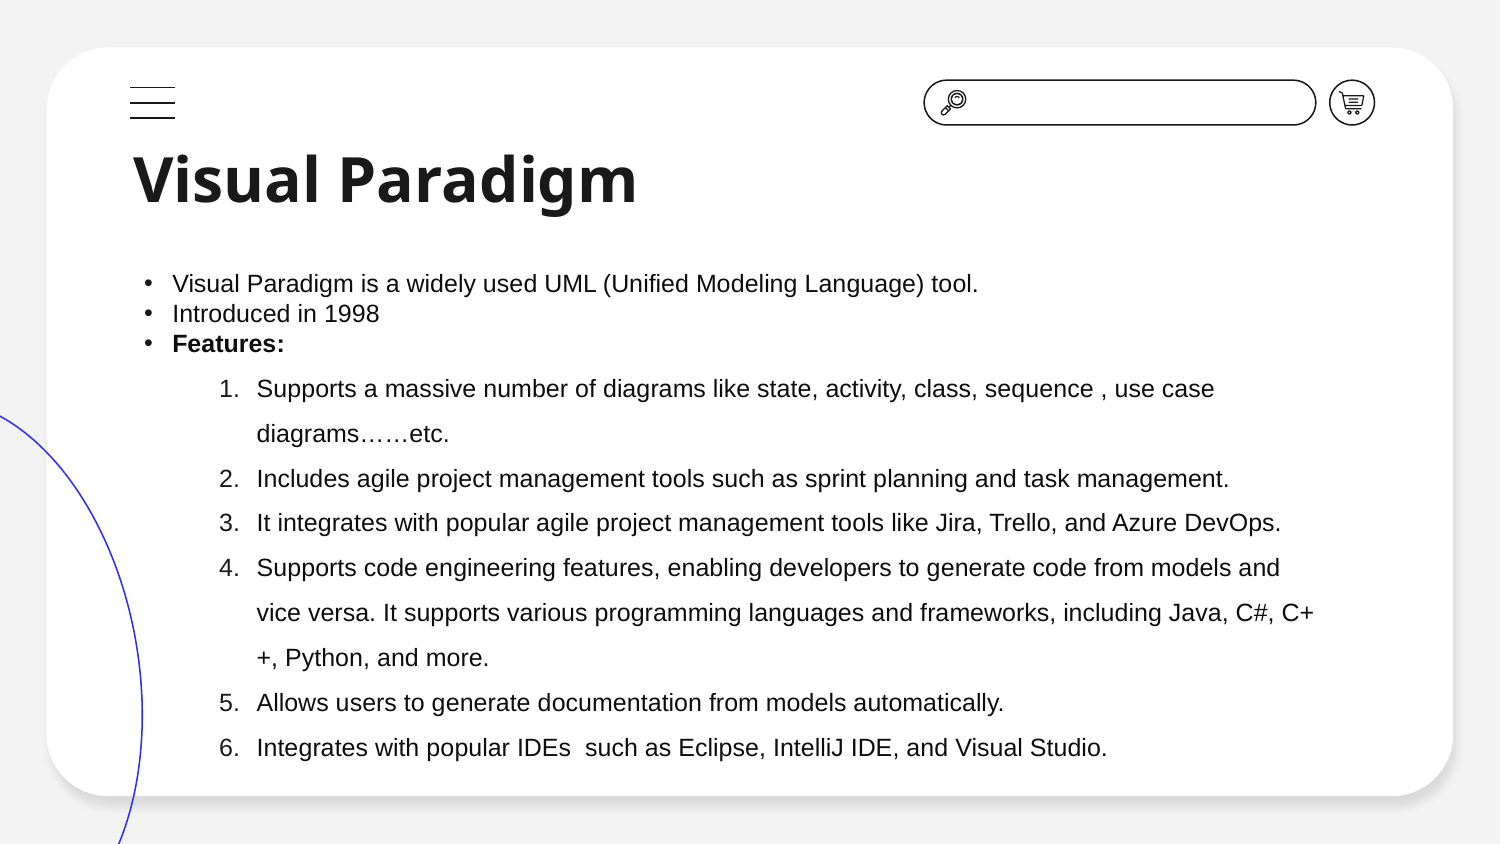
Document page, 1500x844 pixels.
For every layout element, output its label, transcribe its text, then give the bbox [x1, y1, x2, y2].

title Visual Paradigm [118, 125, 1382, 219]
subtitle Visual Paradigm is a widely used UML (Unified Modeling Language) tool. Introduced in 1998 Features: Supports a massive number of diagrams like state, activity, class, sequence , use case diagrams……etc. Includes agile project management tools such as sprint planning and task management. It integrates with popular agile project management tools like Jira, Trello, and Azure DevOps. Supports code engineering features, enabling developers to generate code from models and vice versa. It supports various programming languages and frameworks, including Java, C#, C++, Python, and more. Allows users to generate documentation from models automatically. Integrates with popular IDEs such as Eclipse, IntelliJ IDE, and Visual Studio. [129, 252, 1336, 788]
